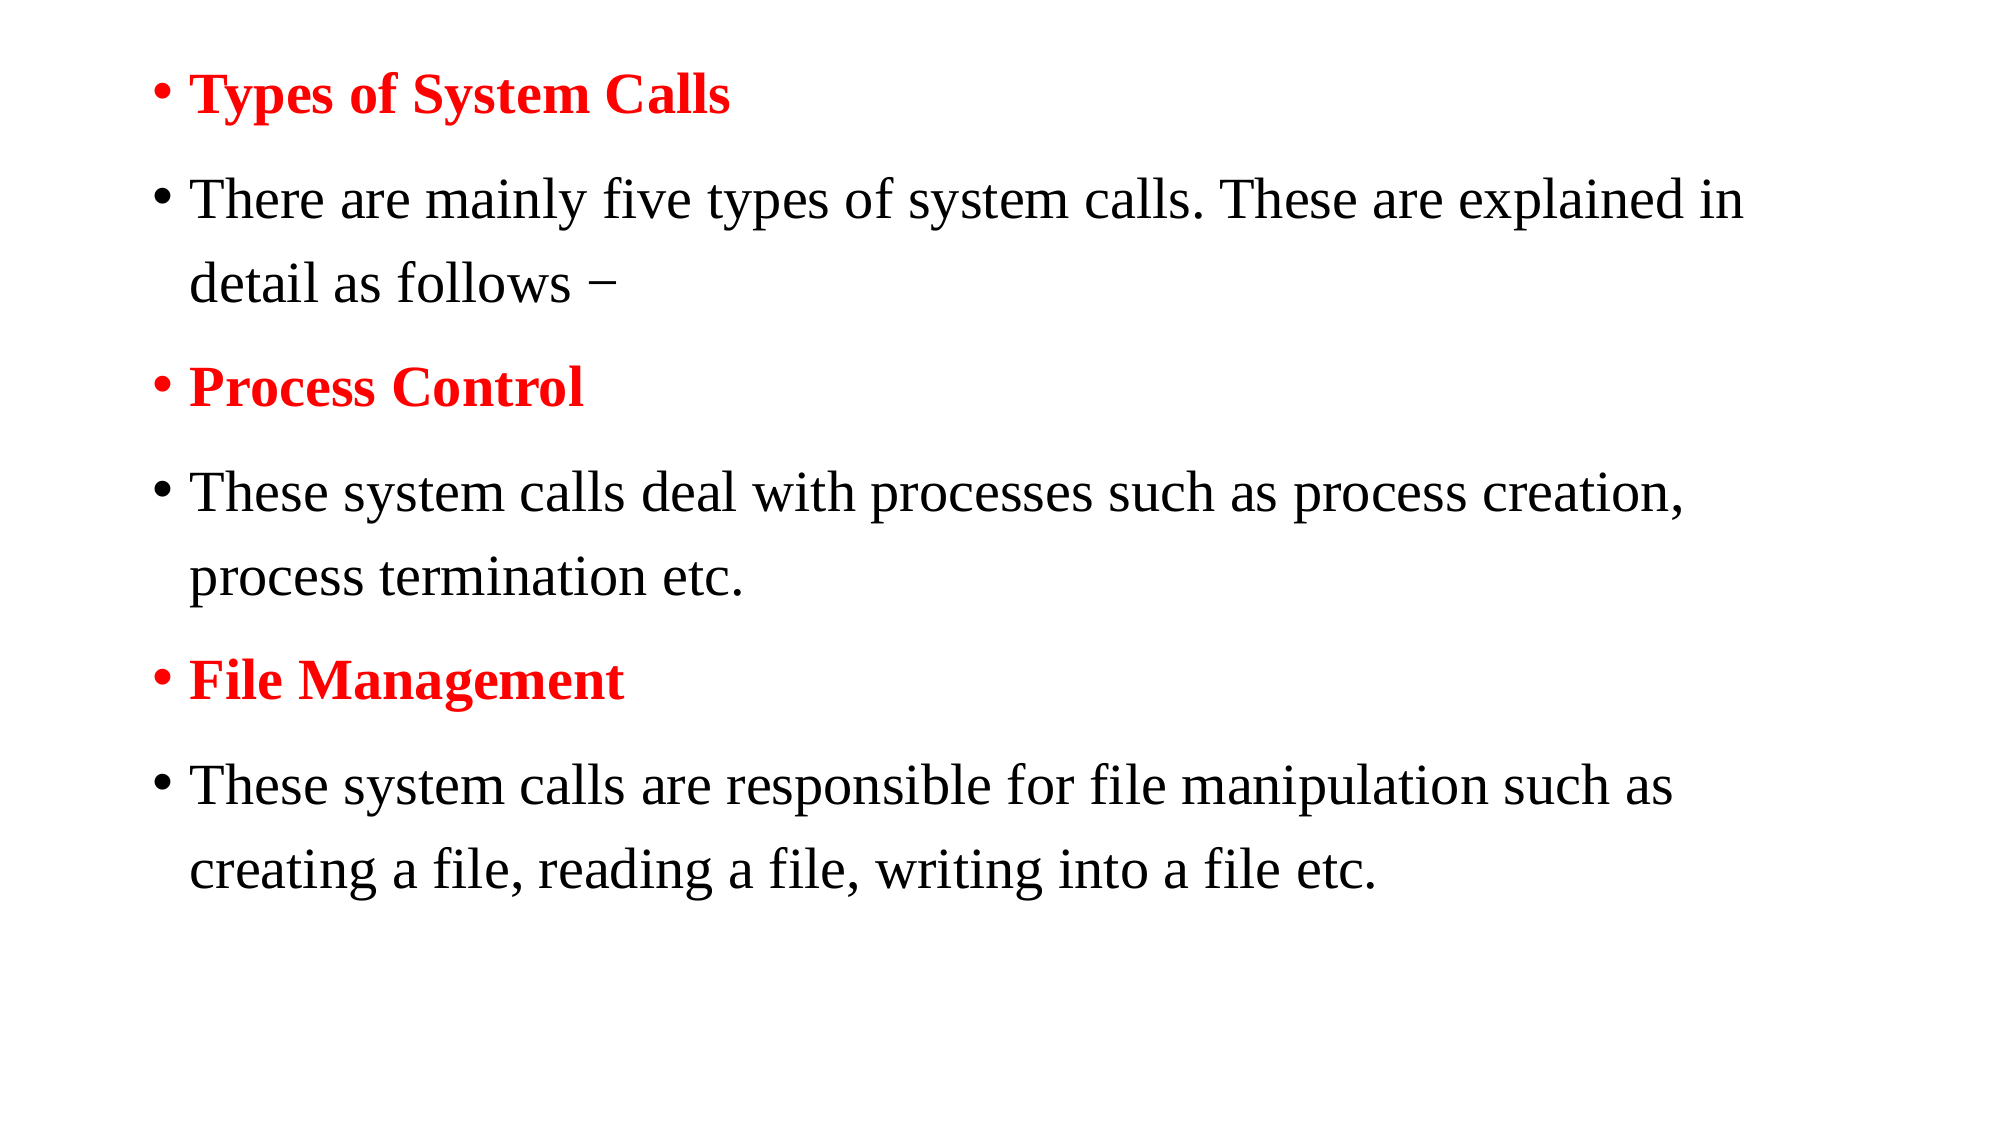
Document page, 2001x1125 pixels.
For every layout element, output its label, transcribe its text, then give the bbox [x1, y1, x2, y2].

list Types of System Calls There are mainly five types of system calls. These are explained in detail as follows − Process Control These system calls deal with processes such as process creation, process termination etc. File Management These system calls are responsible for file manipulation such as creating a file, reading a file, writing into a file etc. [137, 34, 1863, 1014]
